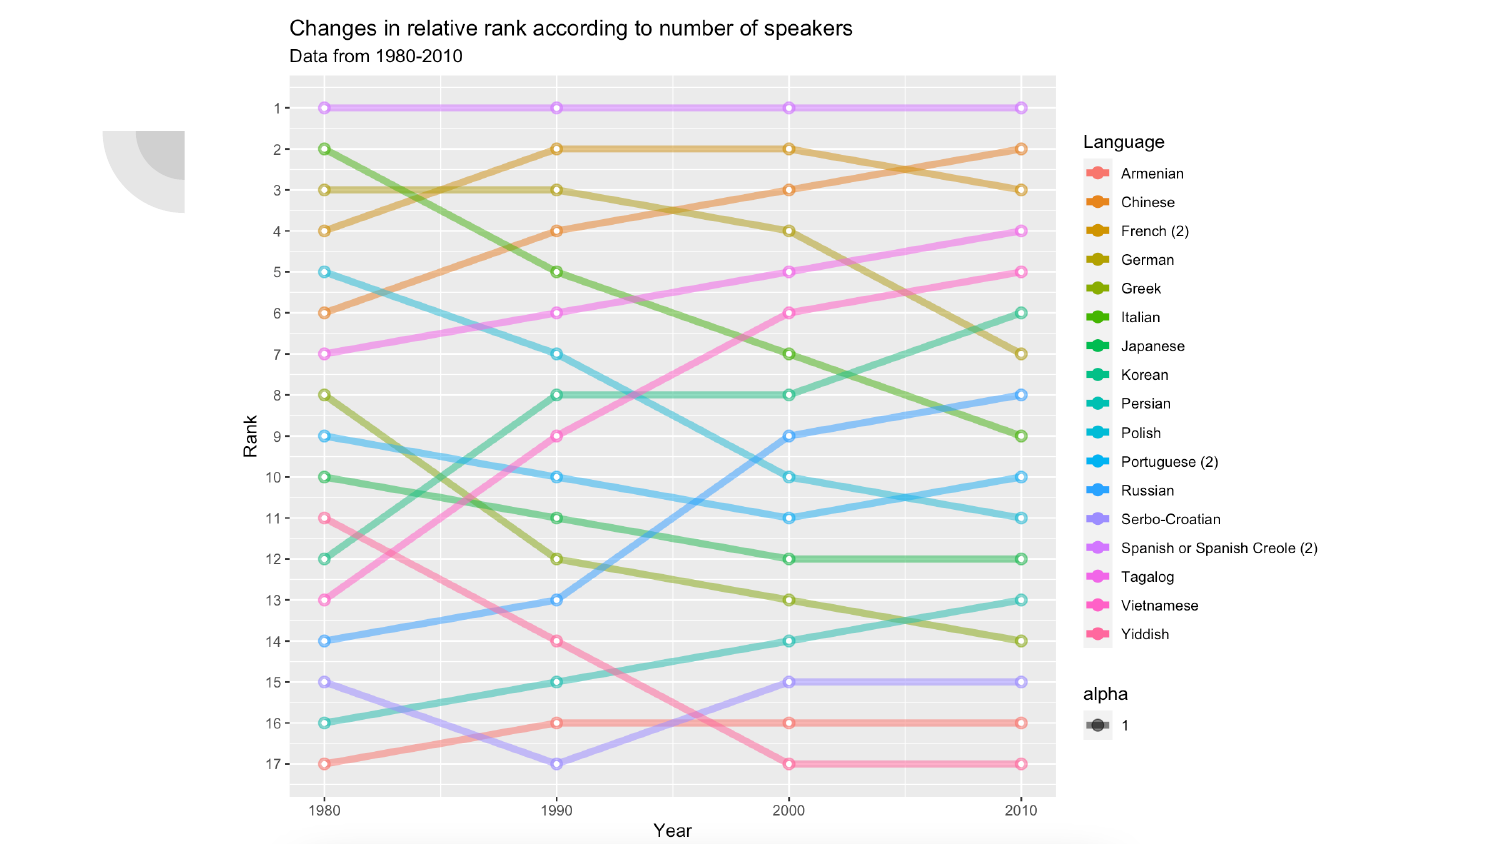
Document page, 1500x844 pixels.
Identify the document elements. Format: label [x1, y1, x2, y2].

picture [239, 14, 1327, 844]
